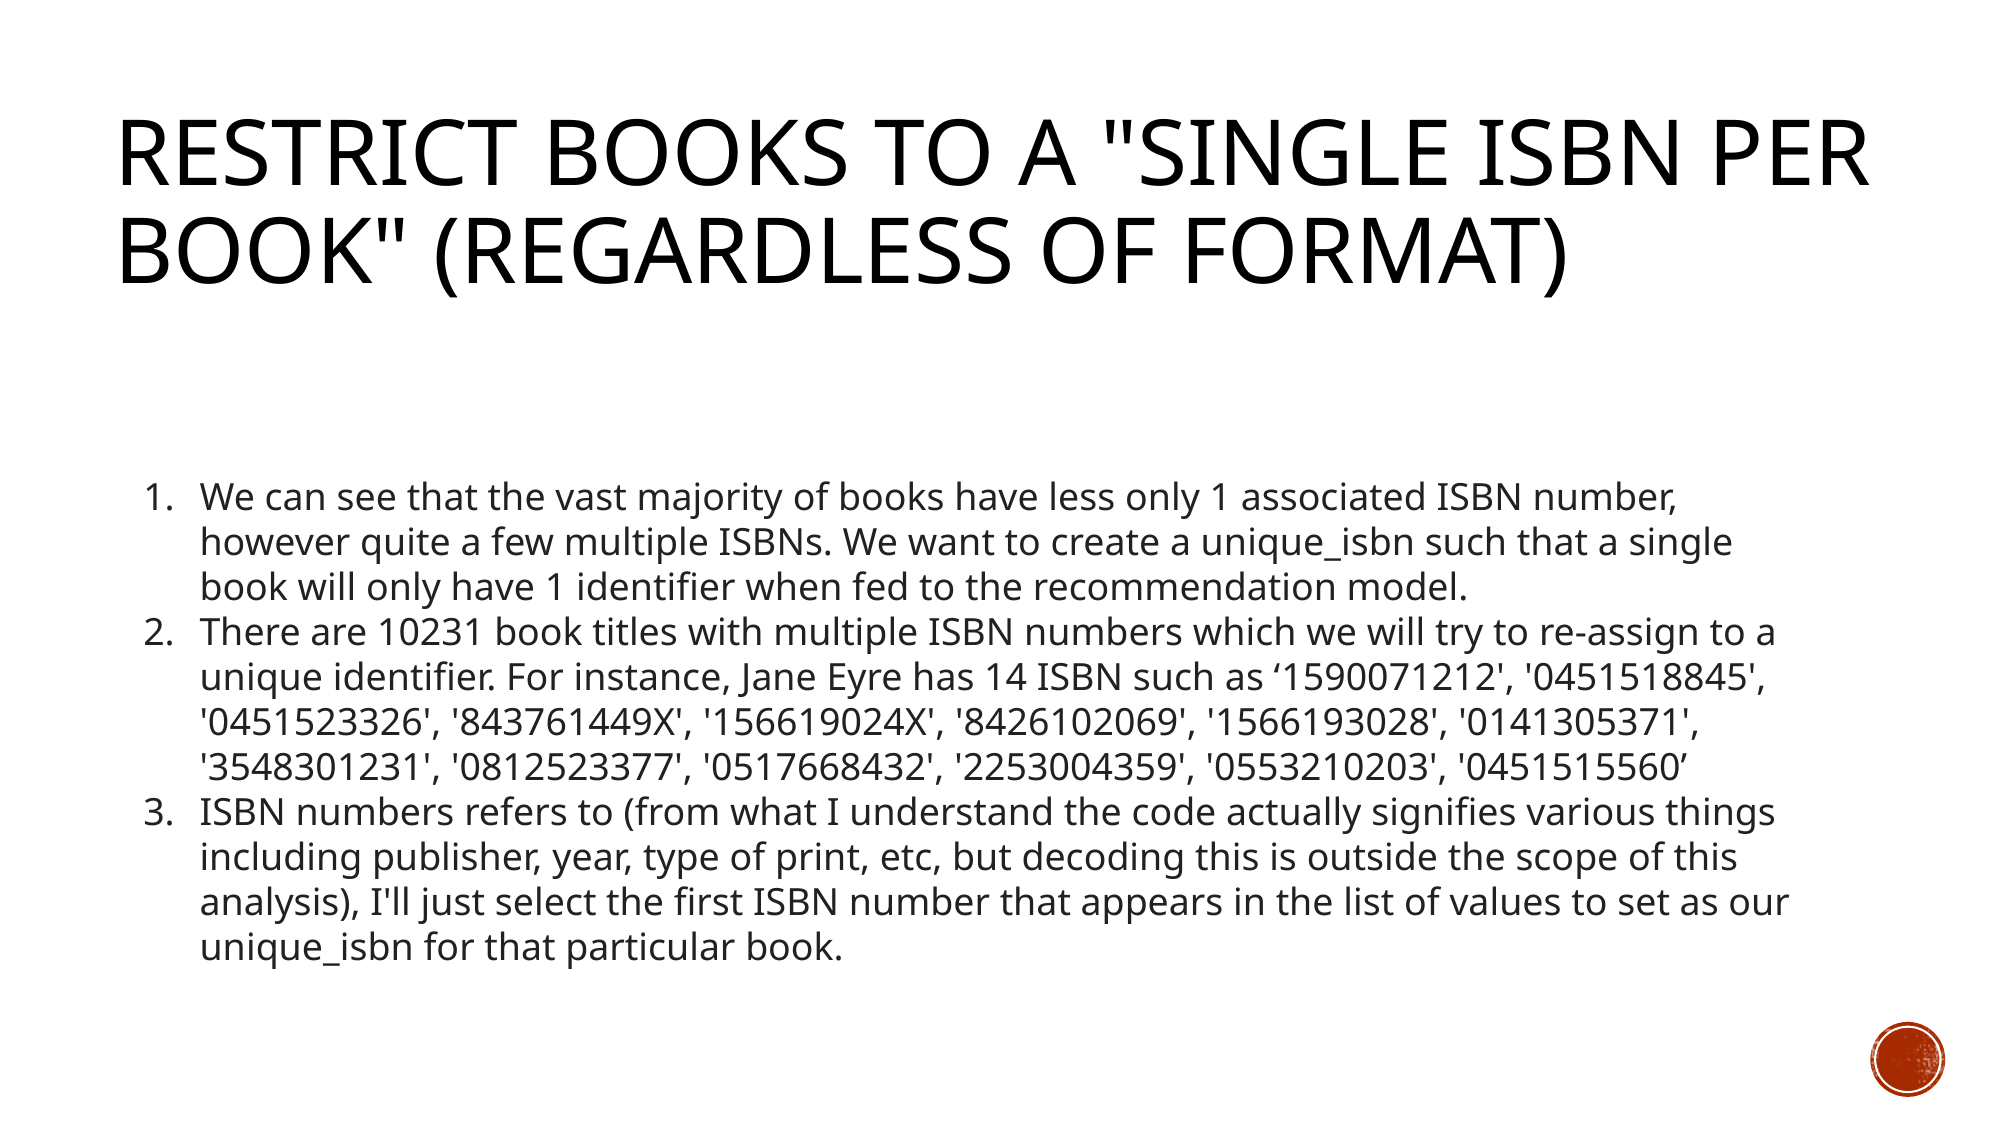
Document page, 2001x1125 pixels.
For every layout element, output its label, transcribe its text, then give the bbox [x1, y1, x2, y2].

title Restrict books to a "single ISBN per book" (regardless of format) [99, 97, 2000, 313]
text_box We can see that the vast majority of books have less only 1 associated ISBN number, however quite a few multiple ISBNs. We want to create a unique_isbn such that a single book will only have 1 identifier when fed to the recommendation model. There are 10231 book titles with multiple ISBN numbers which we will try to re-assign to a unique identifier. For instance, Jane Eyre has 14 ISBN such as ‘1590071212', '0451518845', '0451523326', '843761449X', '156619024X', '8426102069', '1566193028', '0141305371', '3548301231', '0812523377', '0517668432', '2253004359', '0553210203', '0451515560’ ISBN numbers refers to (from what I understand the code actually signifies various things including publisher, year, type of print, etc, but decoding this is outside the scope of this analysis), I'll just select the first ISBN number that appears in the list of values to set as our unique_isbn for that particular book. [128, 465, 1825, 1065]
